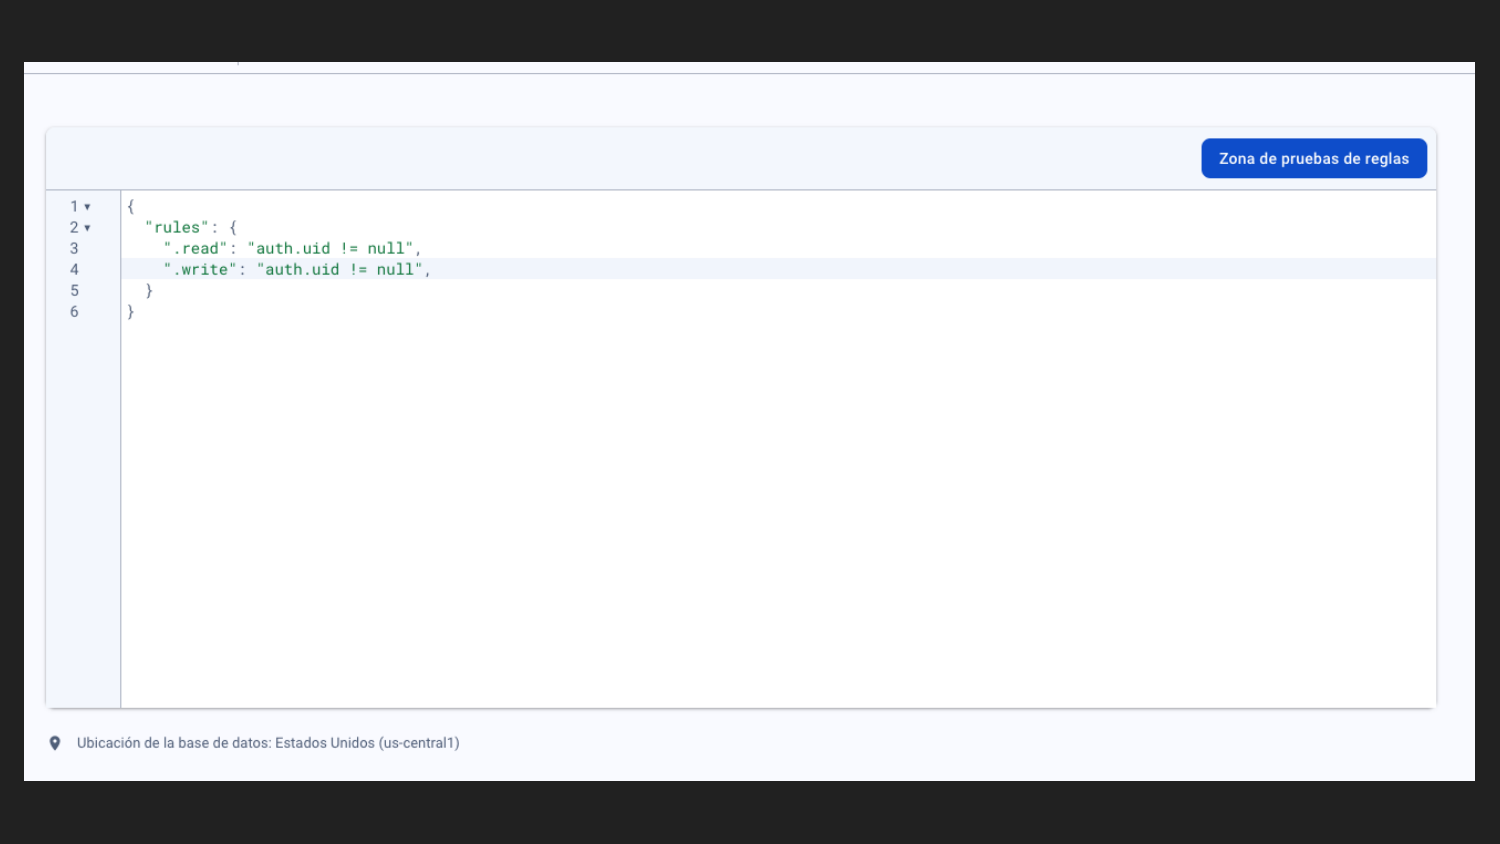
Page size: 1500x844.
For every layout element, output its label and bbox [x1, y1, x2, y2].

picture [24, 62, 1476, 781]
